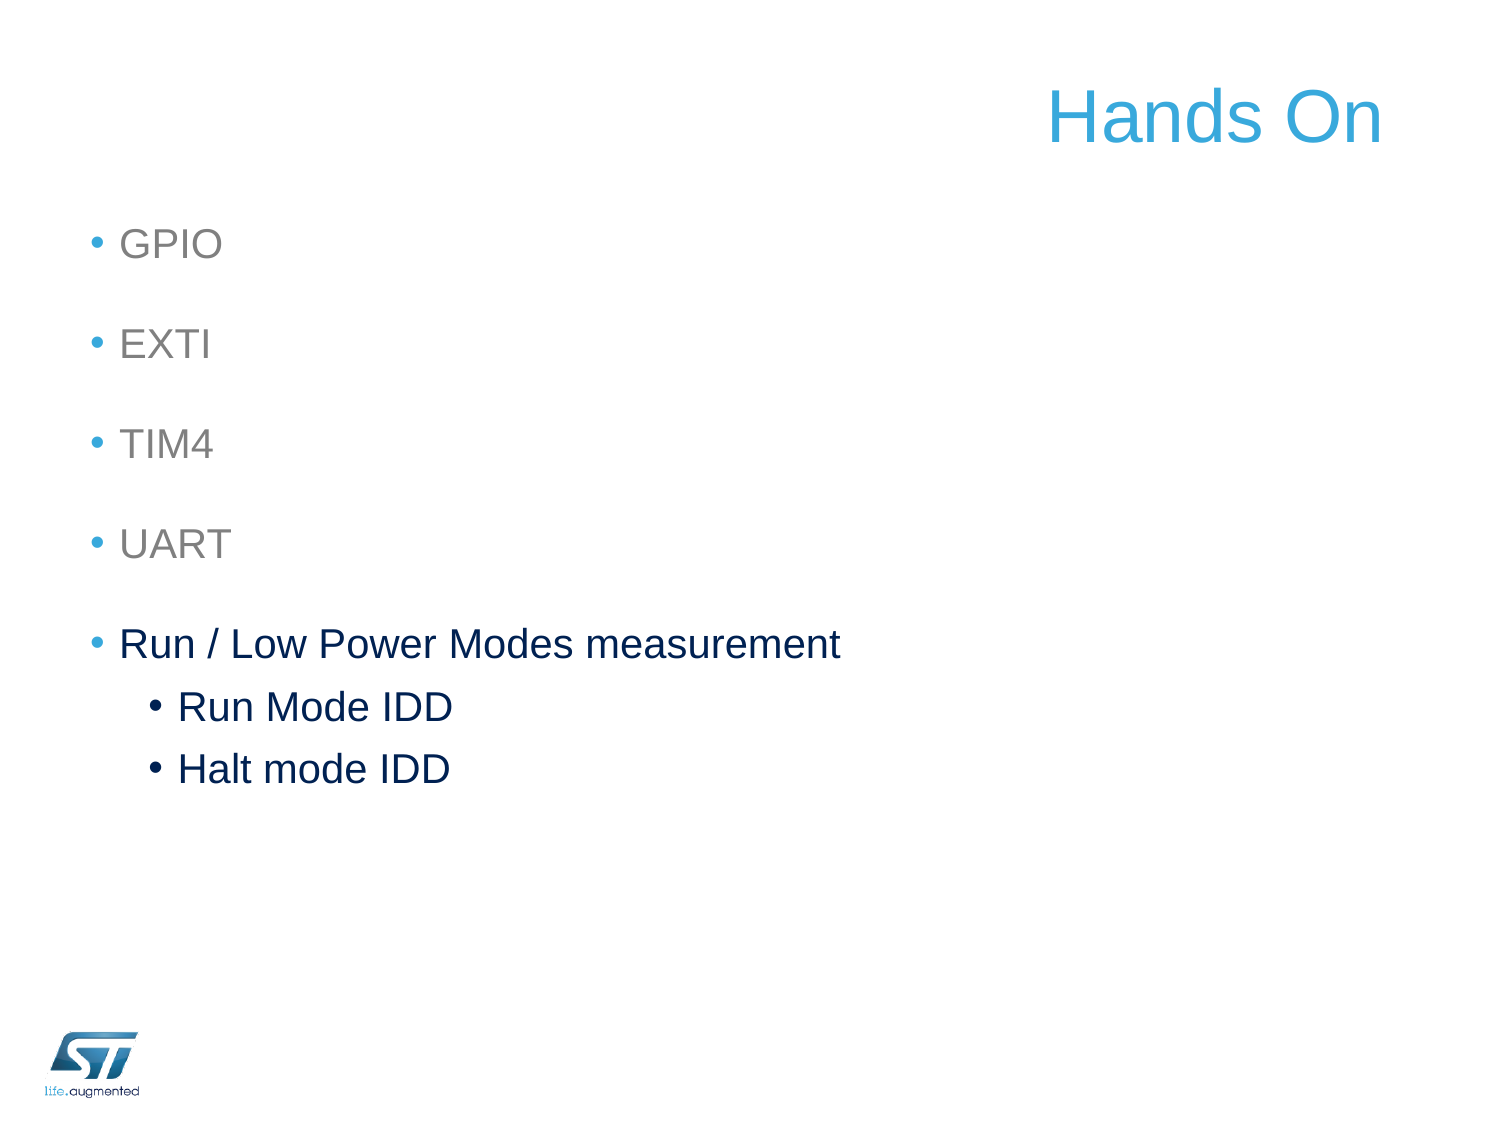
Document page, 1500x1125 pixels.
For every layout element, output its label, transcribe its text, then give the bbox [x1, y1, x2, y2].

list GPIO EXTI TIM4 UART Run / Low Power Modes measurement Run Mode IDD Halt mode IDD [75, 209, 1425, 806]
picture [37, 1022, 147, 1104]
title Hands On [75, 19, 1400, 207]
